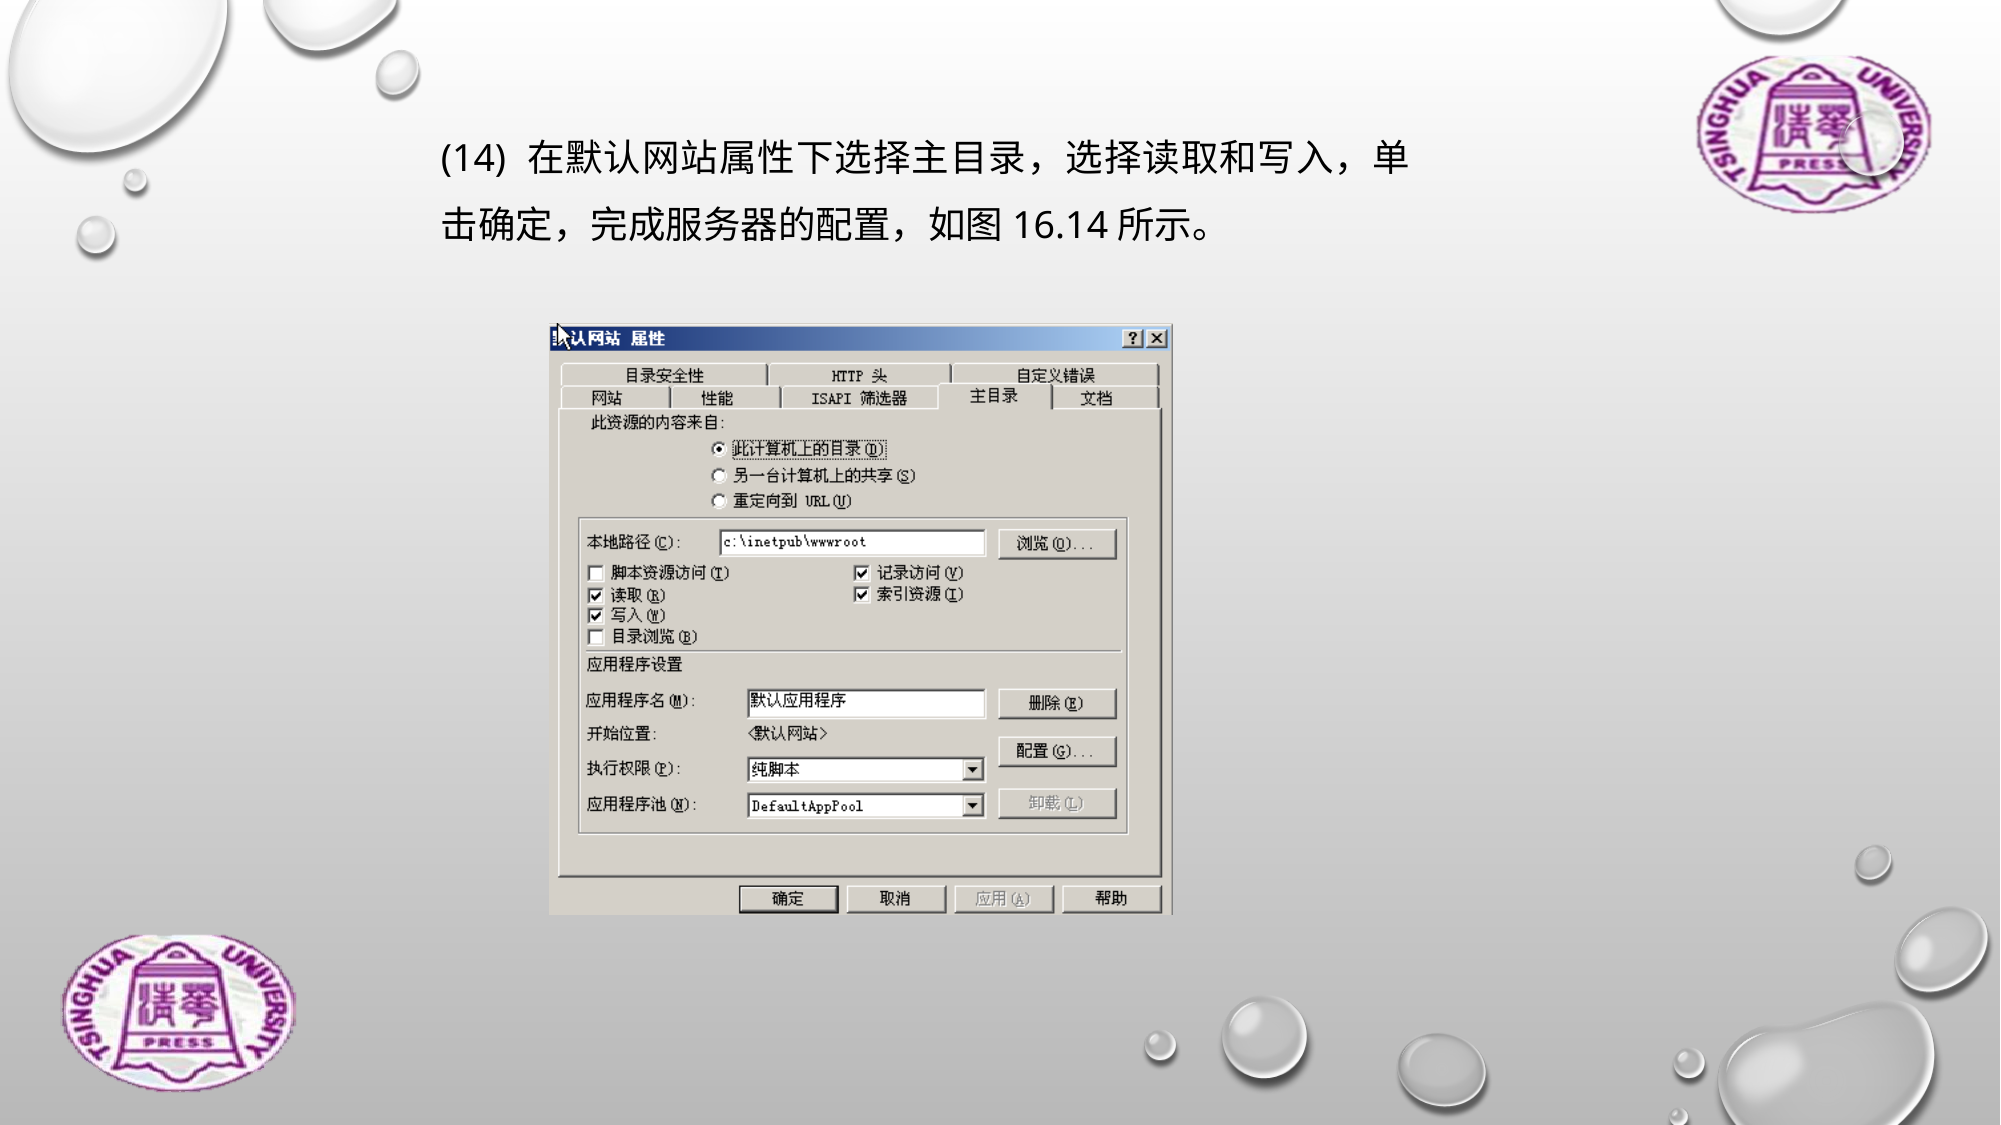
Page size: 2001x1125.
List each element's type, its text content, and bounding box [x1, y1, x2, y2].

text_box (14) 在默认网站属性下选择主目录，选择读取和写入，单击确定，完成服务器的配置，如图16.14所示。 [426, 104, 1427, 254]
picture [0, 0, 2000, 1125]
